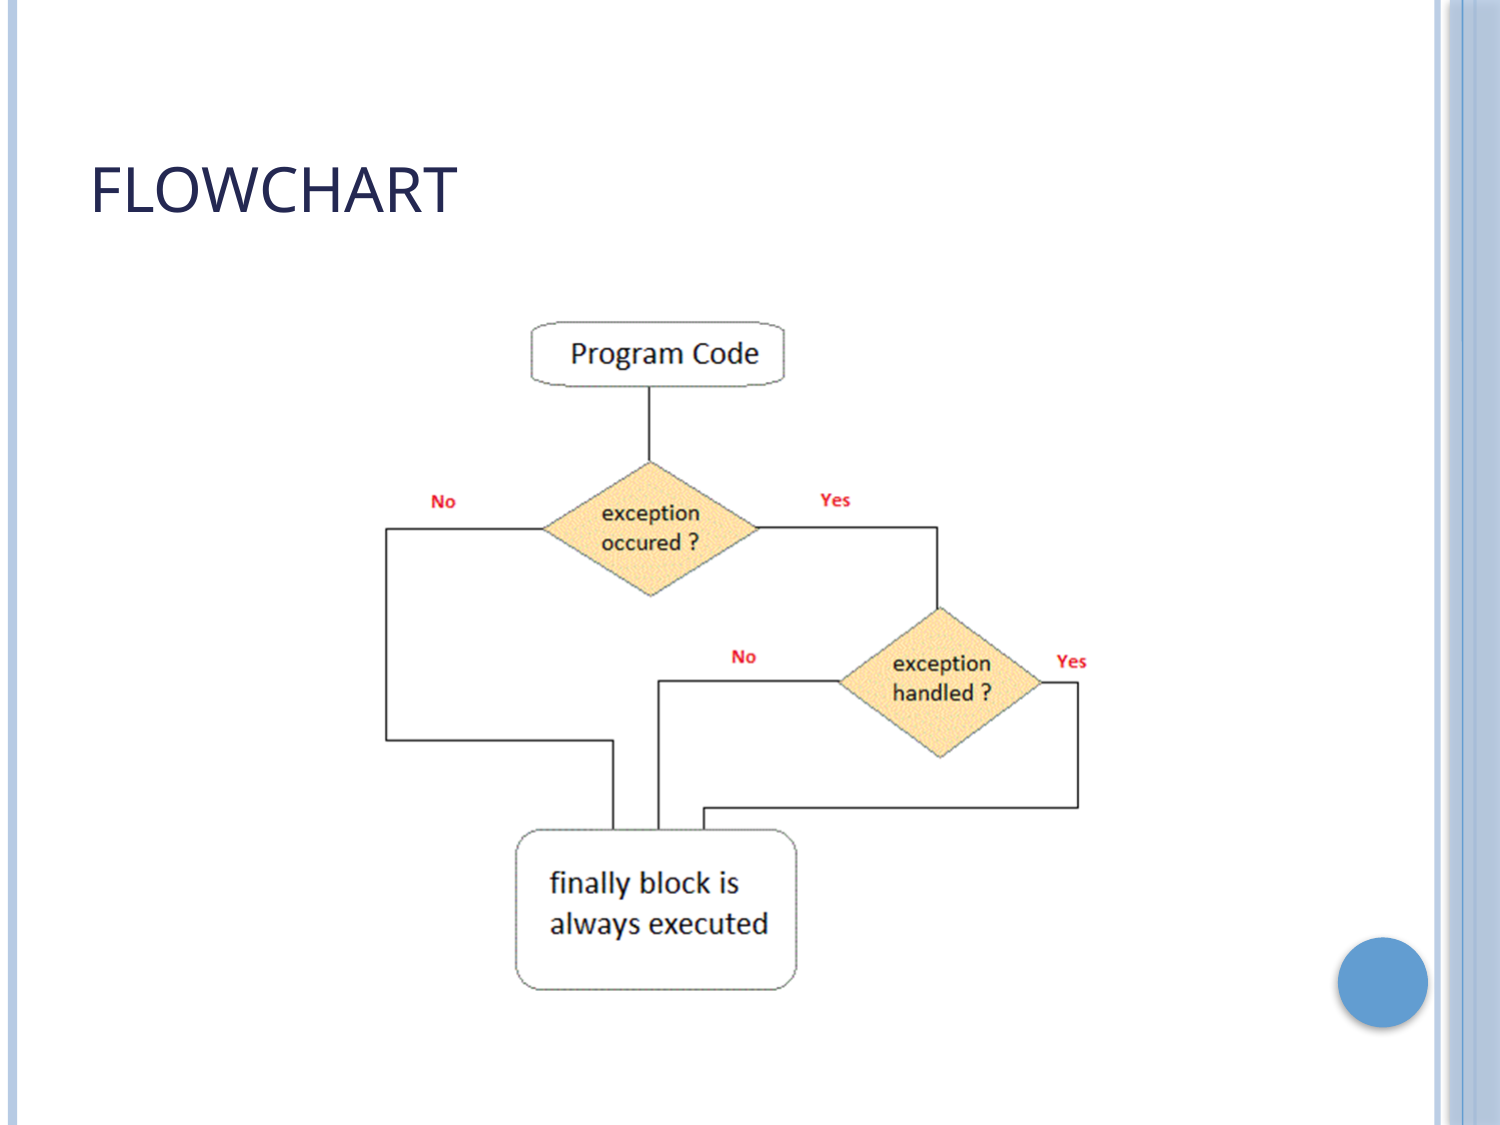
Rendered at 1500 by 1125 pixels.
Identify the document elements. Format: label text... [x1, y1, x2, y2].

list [217, 311, 1158, 1017]
title Flowchart [75, 45, 1300, 233]
